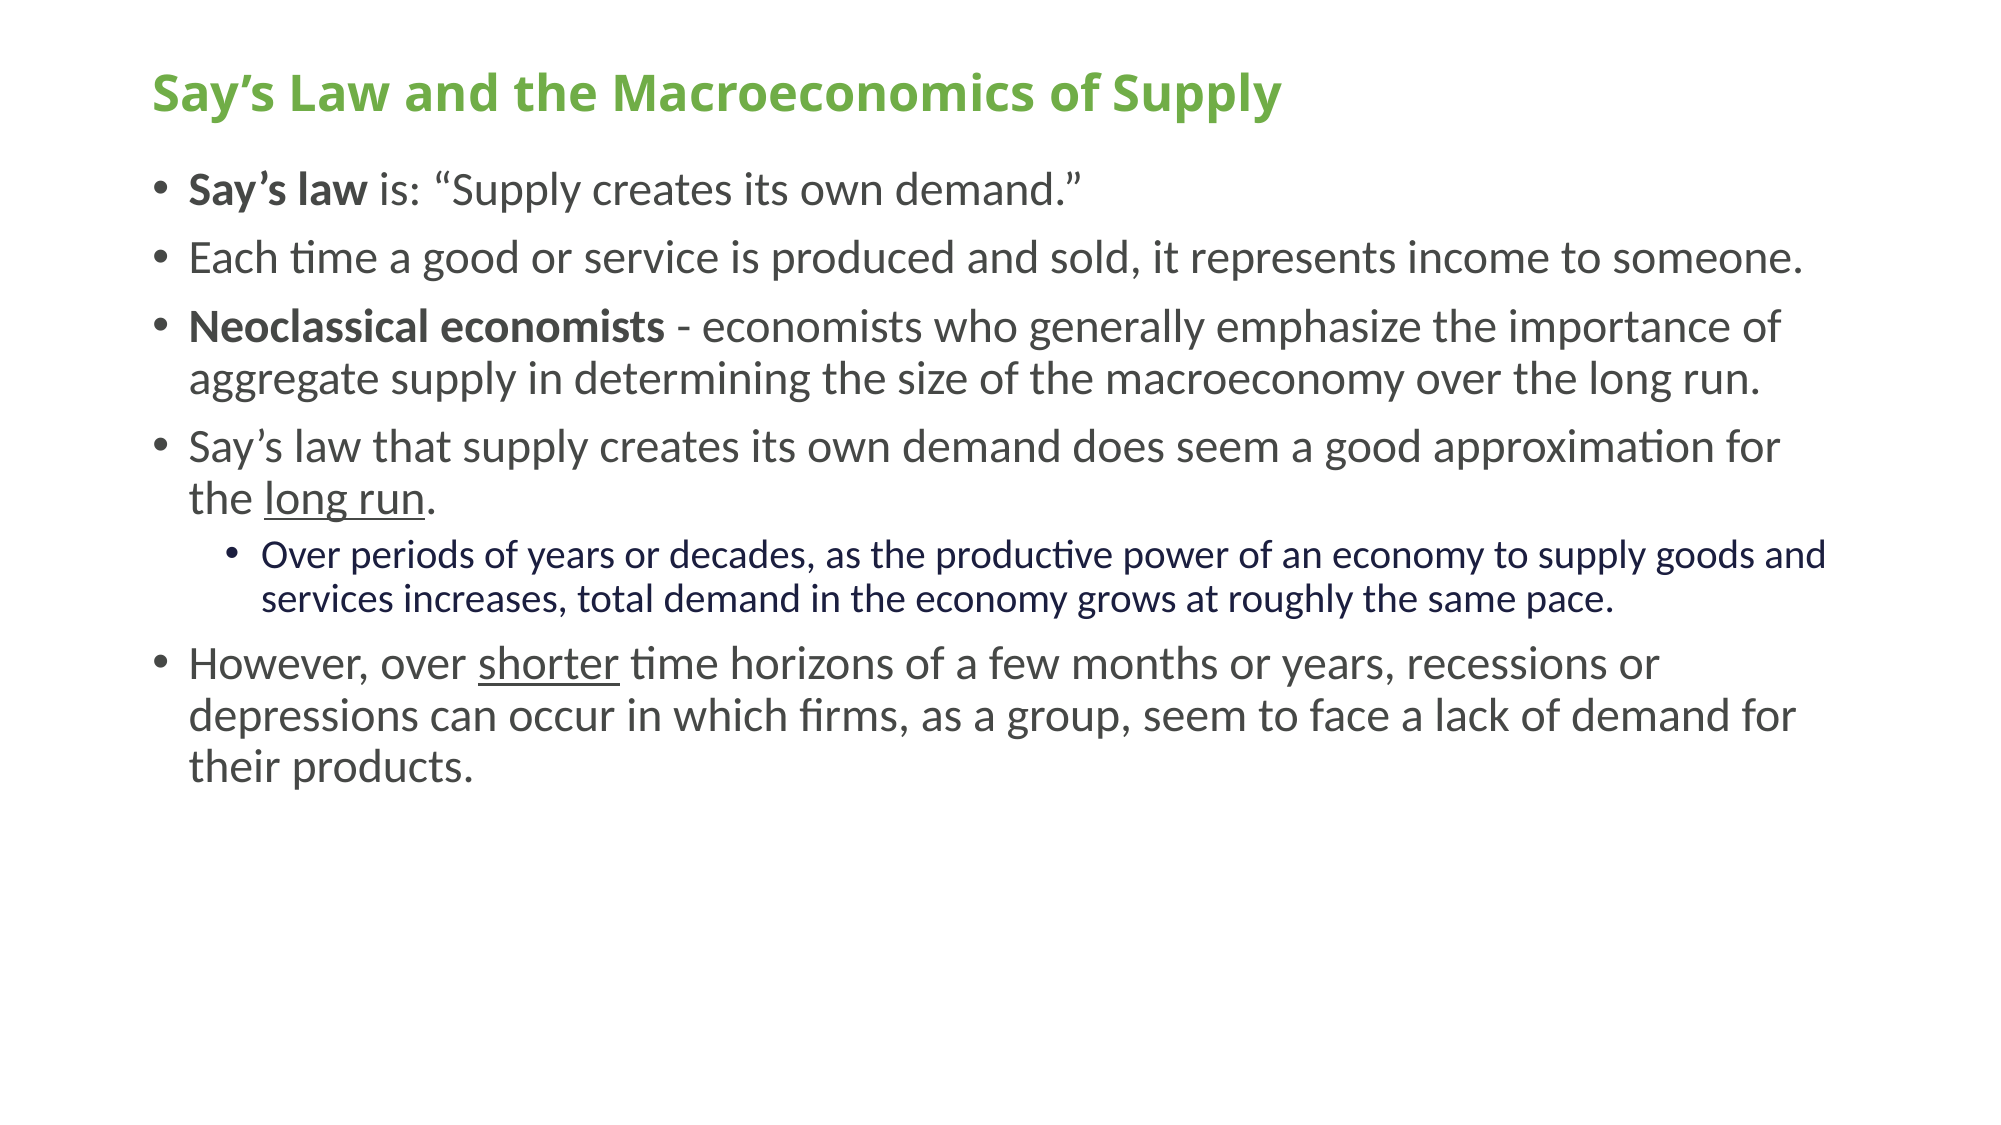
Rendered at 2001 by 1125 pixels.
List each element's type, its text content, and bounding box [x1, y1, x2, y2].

title Say’s Law and the Macroeconomics of Supply [137, 59, 1863, 130]
list Say’s law is: “Supply creates its own demand.” Each time a good or service is produced and sold, it represents income to someone. Neoclassical economists - economists who generally emphasize the importance of aggregate supply in determining the size of the macroeconomy over the long run. Say’s law that supply creates its own demand does seem a good approximation for the long run. Over periods of years or decades, as the productive power of an economy to supply goods and services increases, total demand in the economy grows at roughly the same pace. However, over shorter time horizons of a few months or years, recessions or depressions can occur in which firms, as a group, seem to face a lack of demand for their products. [137, 156, 1863, 881]
